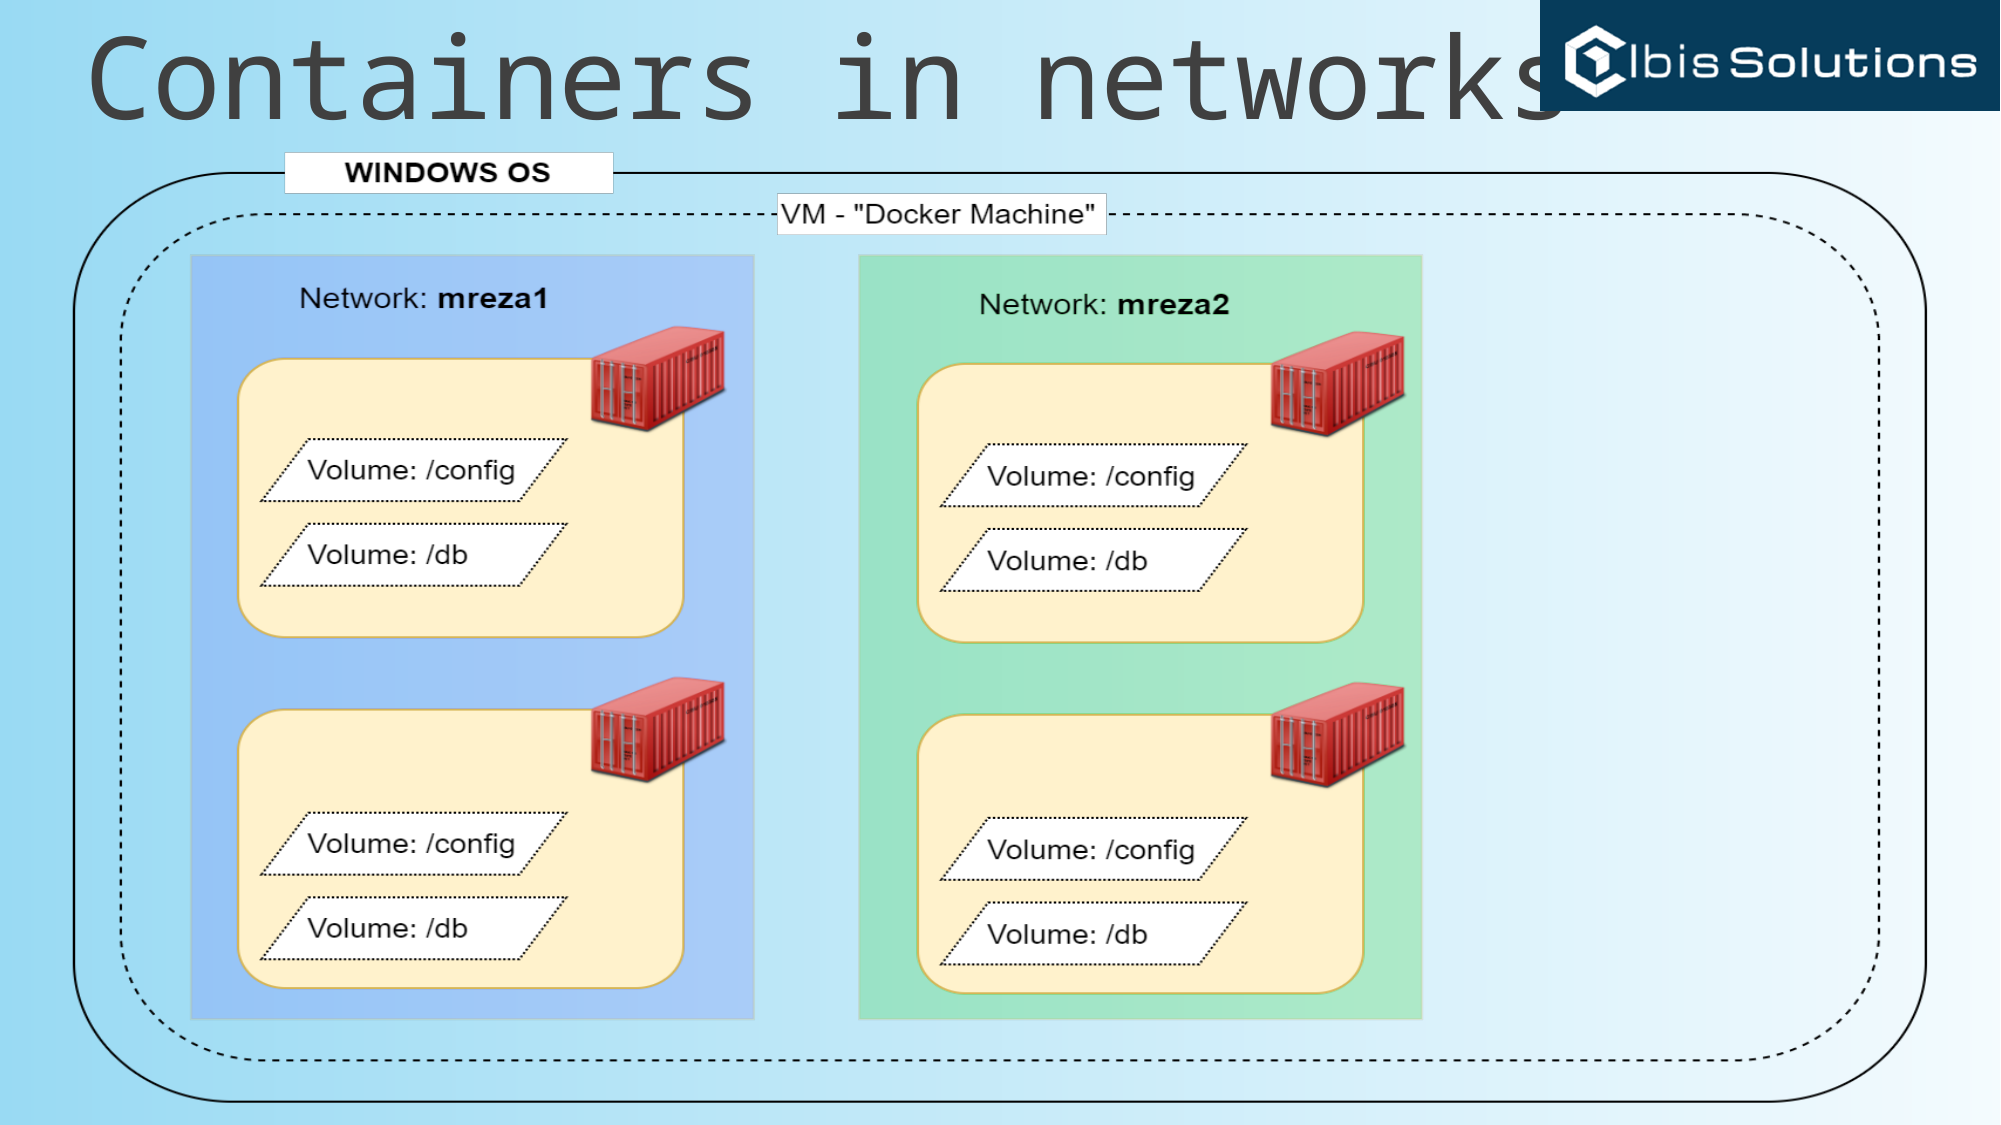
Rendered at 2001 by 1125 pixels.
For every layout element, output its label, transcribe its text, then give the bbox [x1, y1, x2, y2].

title Containers in networks [69, 0, 1538, 106]
picture [1540, 0, 2000, 112]
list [26, 110, 1974, 1125]
